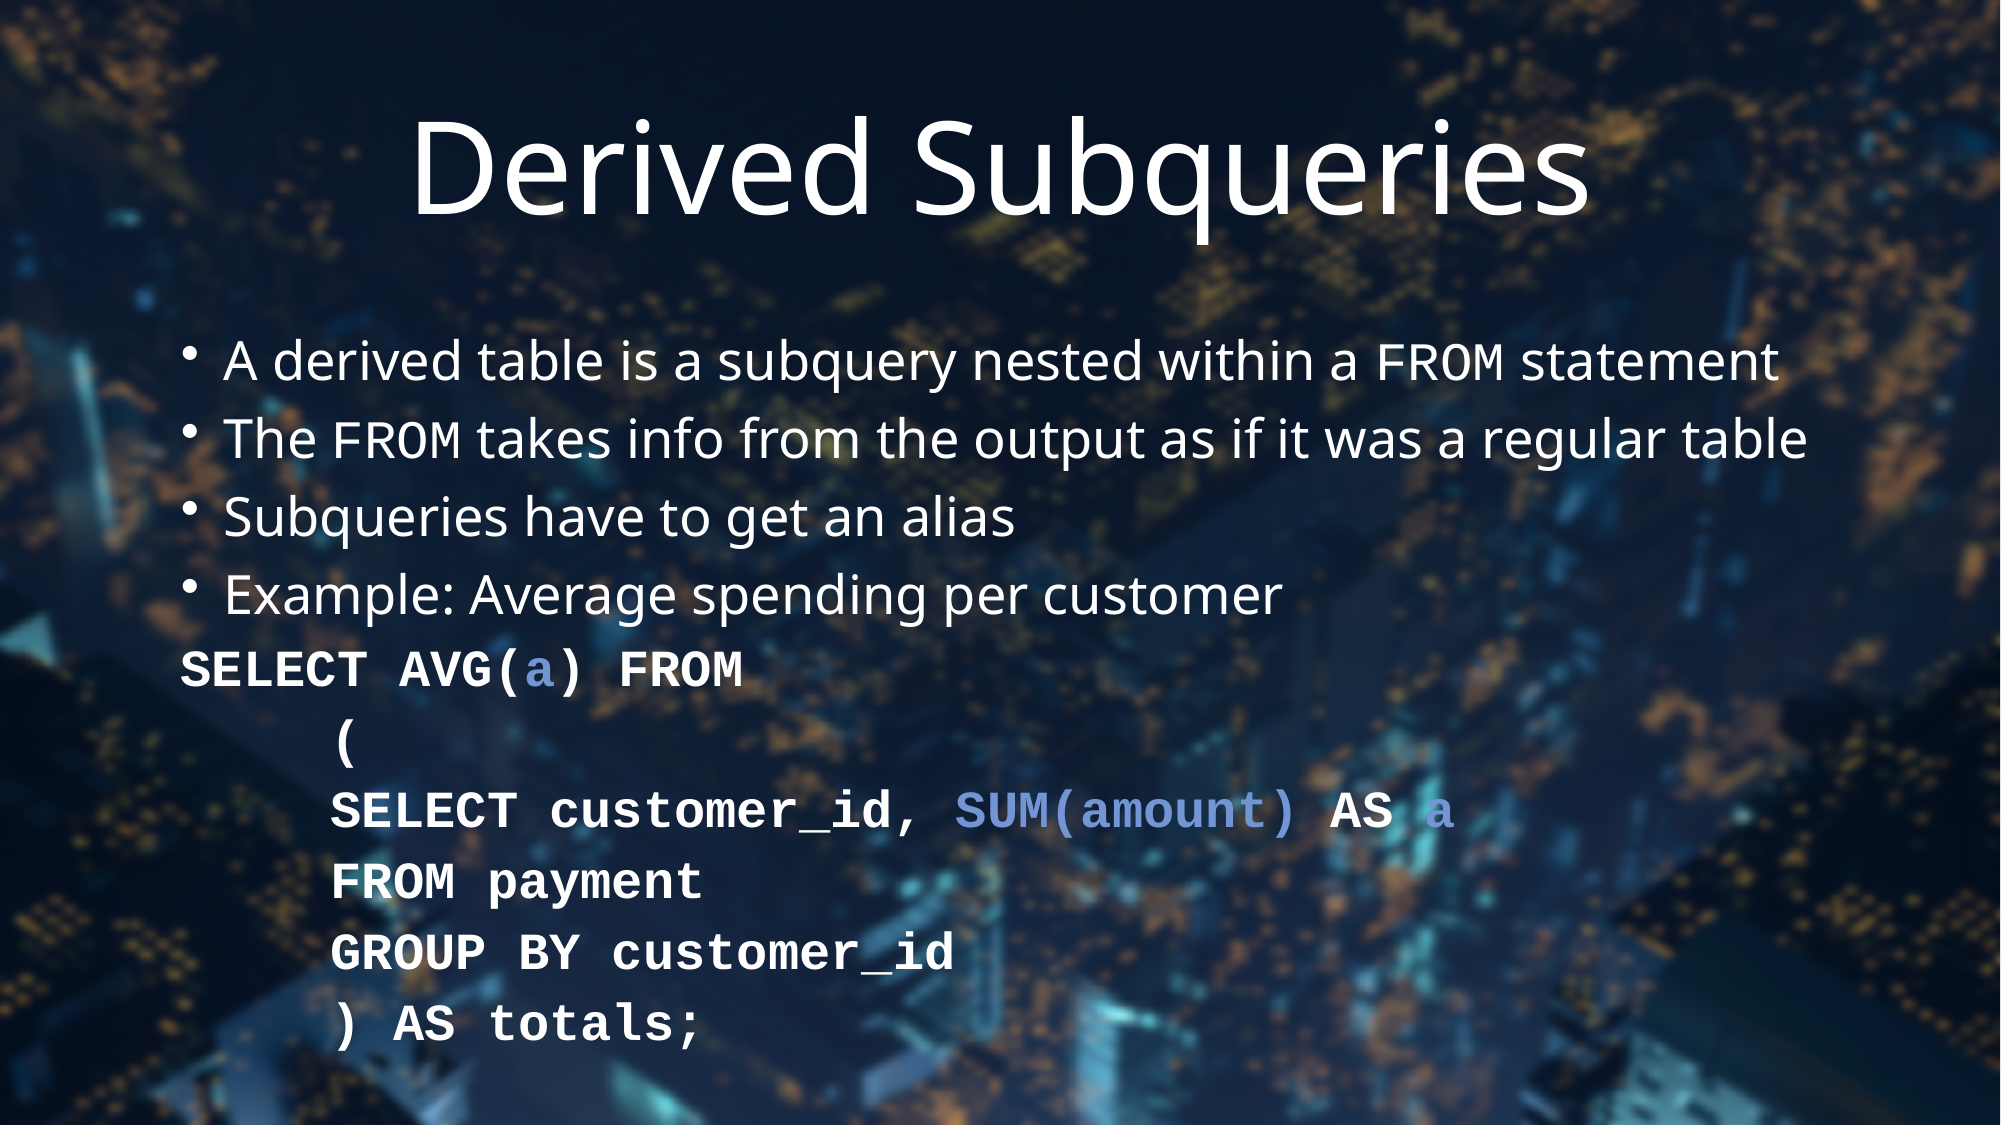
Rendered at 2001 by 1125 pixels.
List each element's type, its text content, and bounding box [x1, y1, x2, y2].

title Derived Subqueries [67, 43, 1933, 261]
picture [0, 0, 2001, 1125]
text_box A derived table is a subquery nested within a FROM statement The FROM takes info from the output as if it was a regular table Subqueries have to get an alias Example: Average spending per customer SELECT AVG(a) FROM ( SELECT customer_id, SUM(amount) AS a FROM payment GROUP BY customer_id ) AS totals; [160, 293, 1840, 1071]
